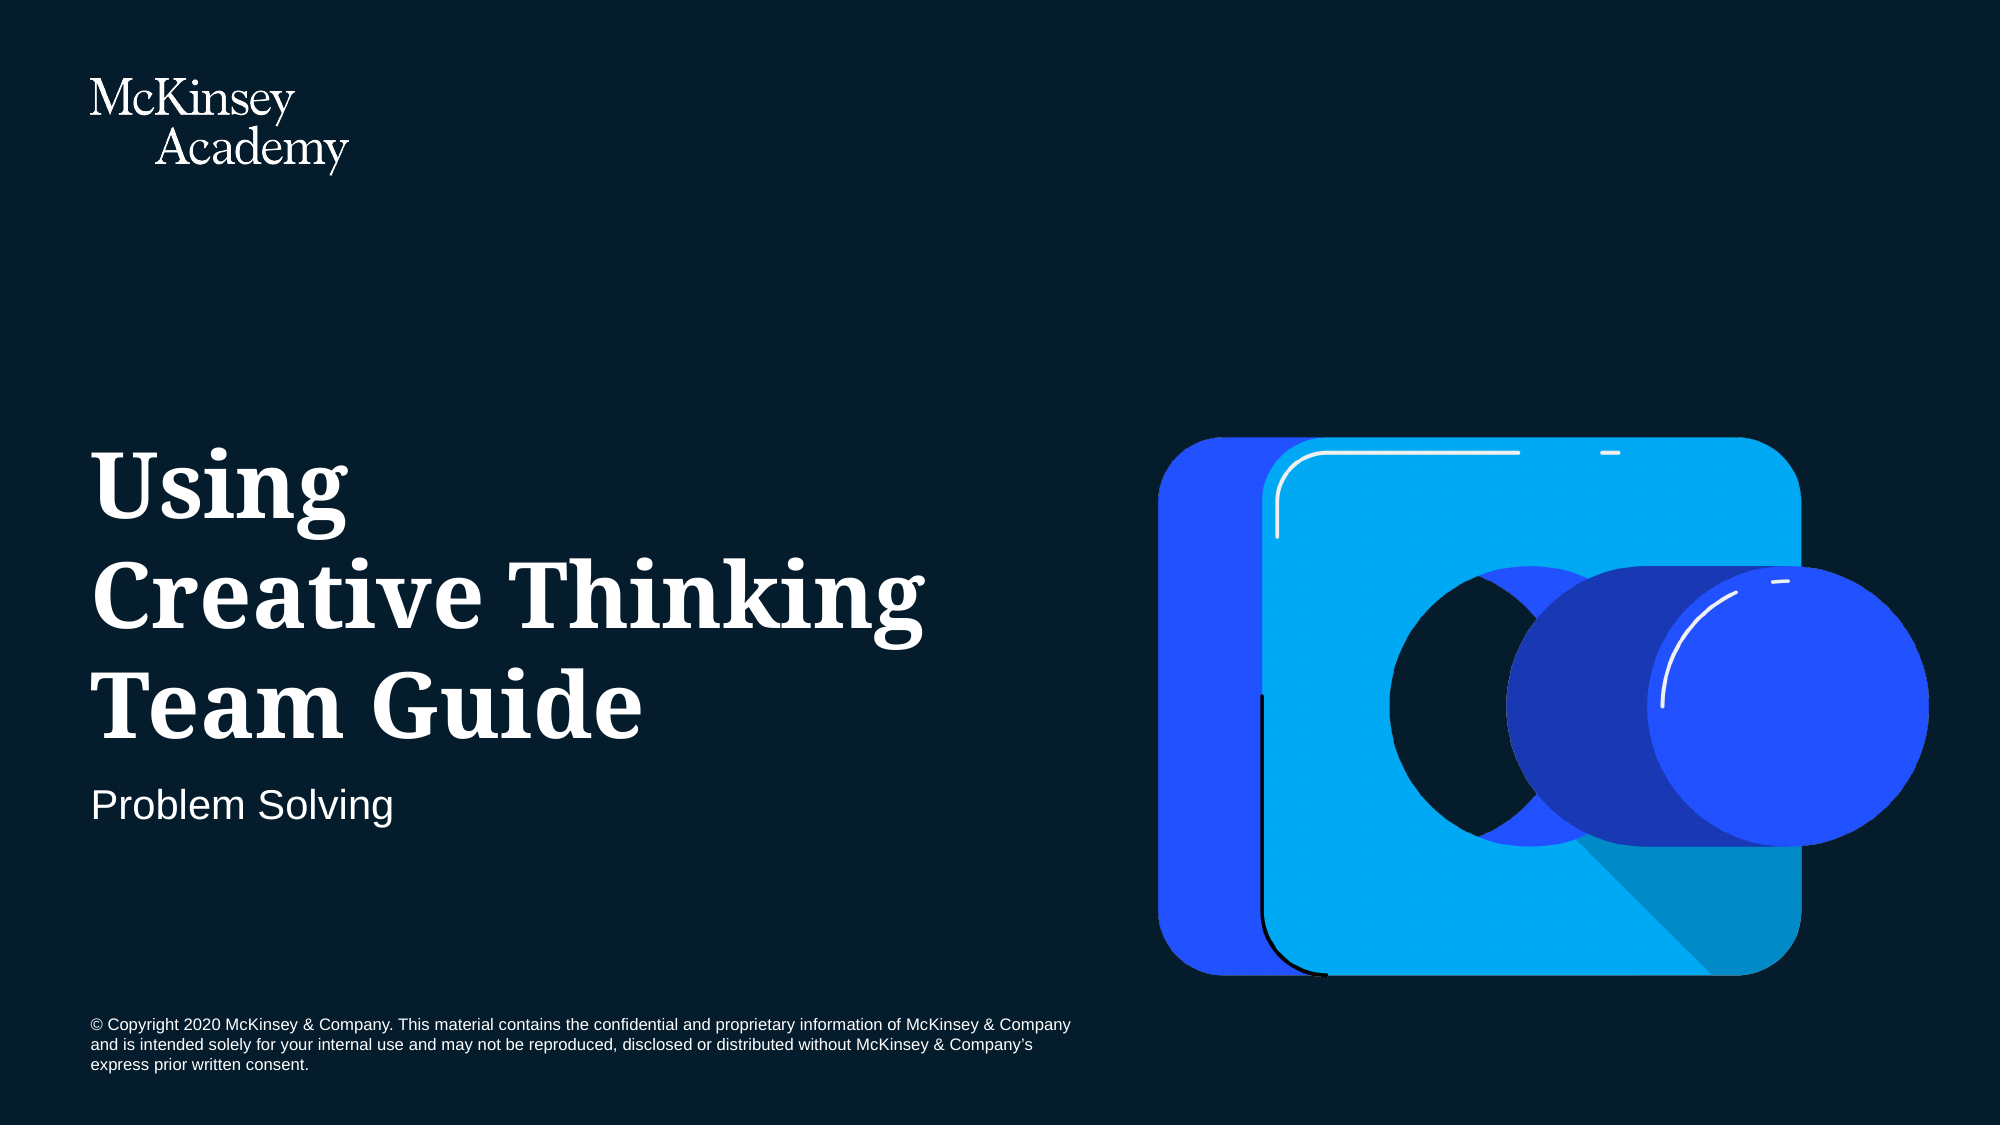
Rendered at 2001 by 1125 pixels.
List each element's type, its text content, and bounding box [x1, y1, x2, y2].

picture [1276, 451, 1519, 538]
picture [90, 78, 349, 176]
picture [1158, 437, 1929, 977]
subtitle Problem Solving [90, 778, 1078, 829]
title Using Creative Thinking Team Guide [90, 427, 1178, 758]
